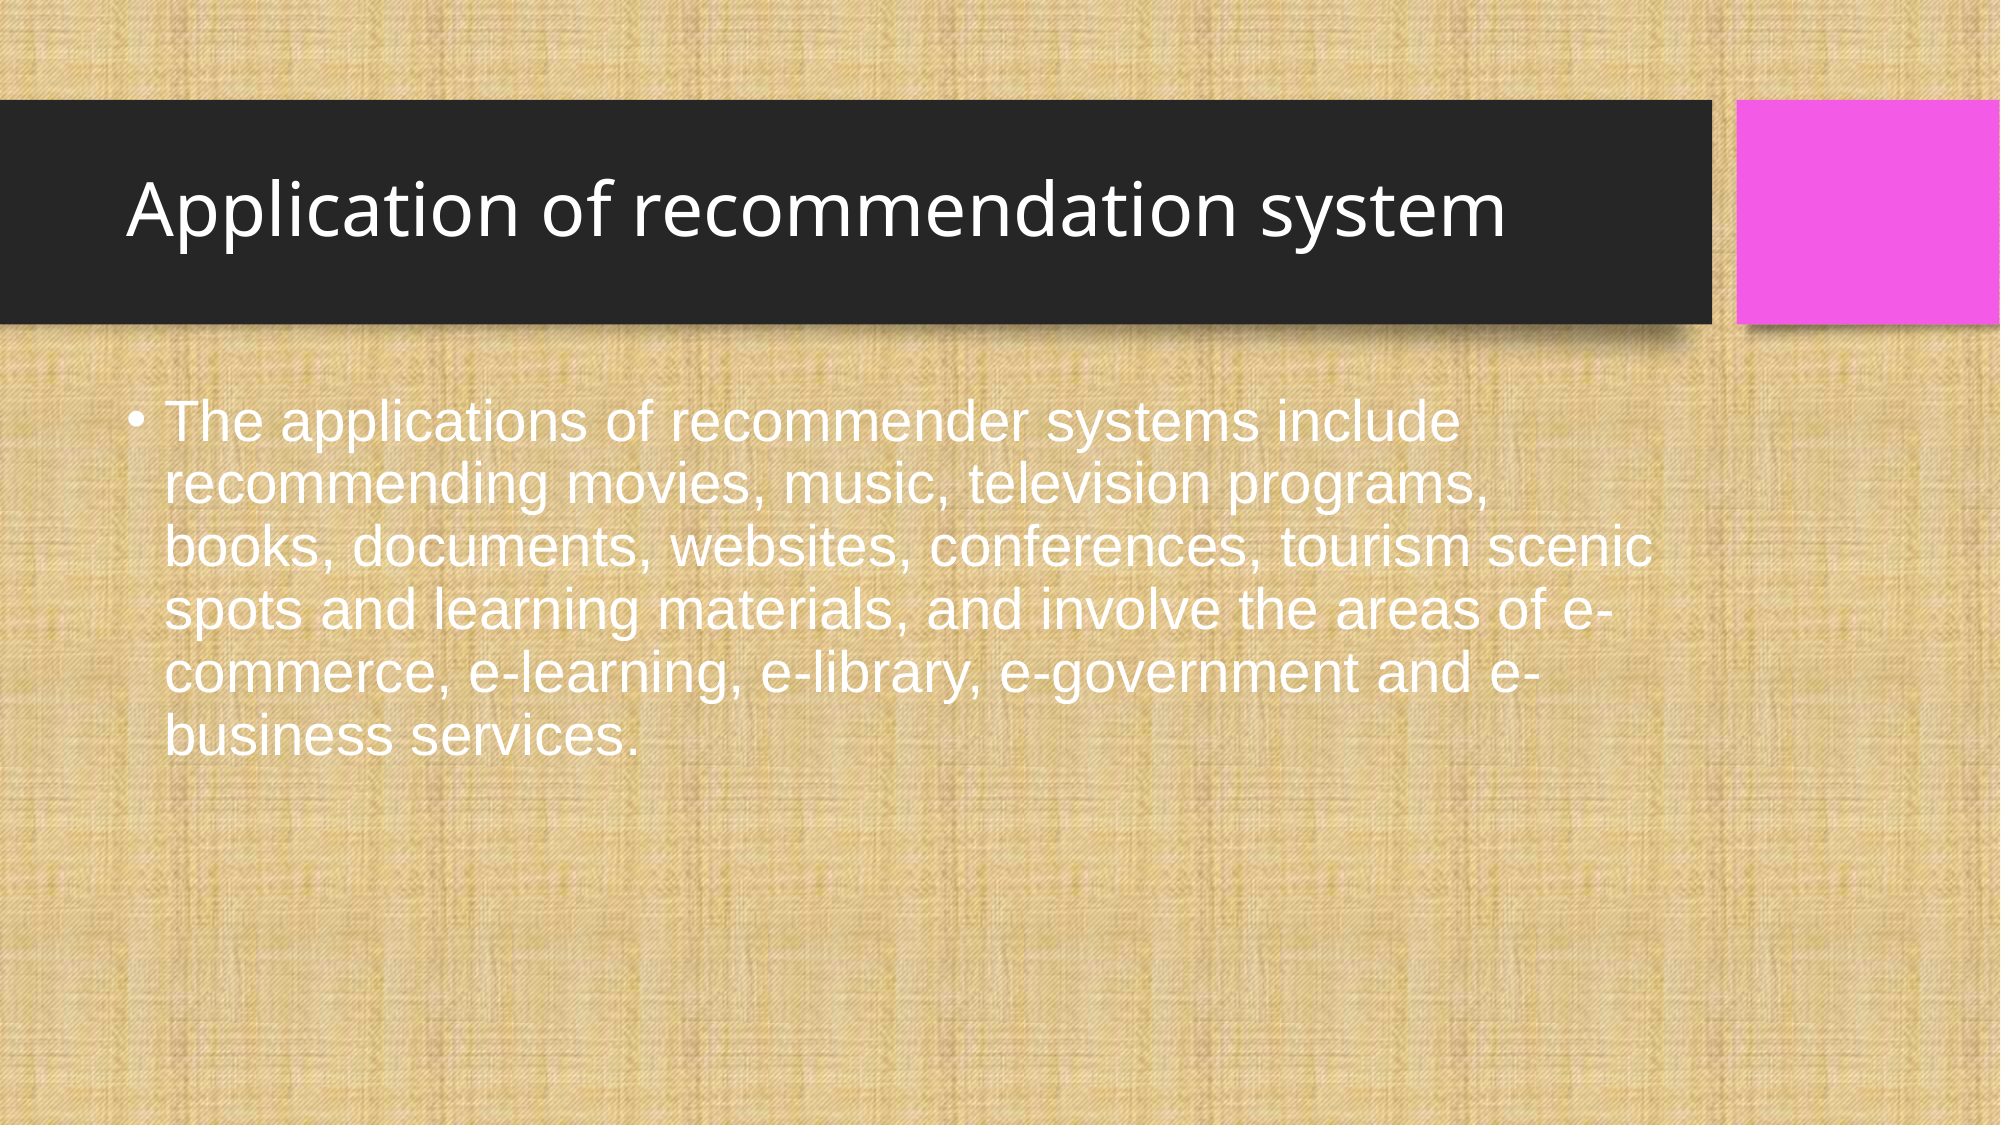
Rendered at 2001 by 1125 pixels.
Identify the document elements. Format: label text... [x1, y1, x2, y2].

picture [0, 0, 2001, 1125]
title Application of recommendation system [111, 123, 1689, 301]
list The applications of recommender systems include recommending movies, music, television programs, books, documents, websites, conferences, tourism scenic spots and learning materials, and involve the areas of e-commerce, e-learning, e-library, e-government and e-business services. [111, 383, 1689, 974]
